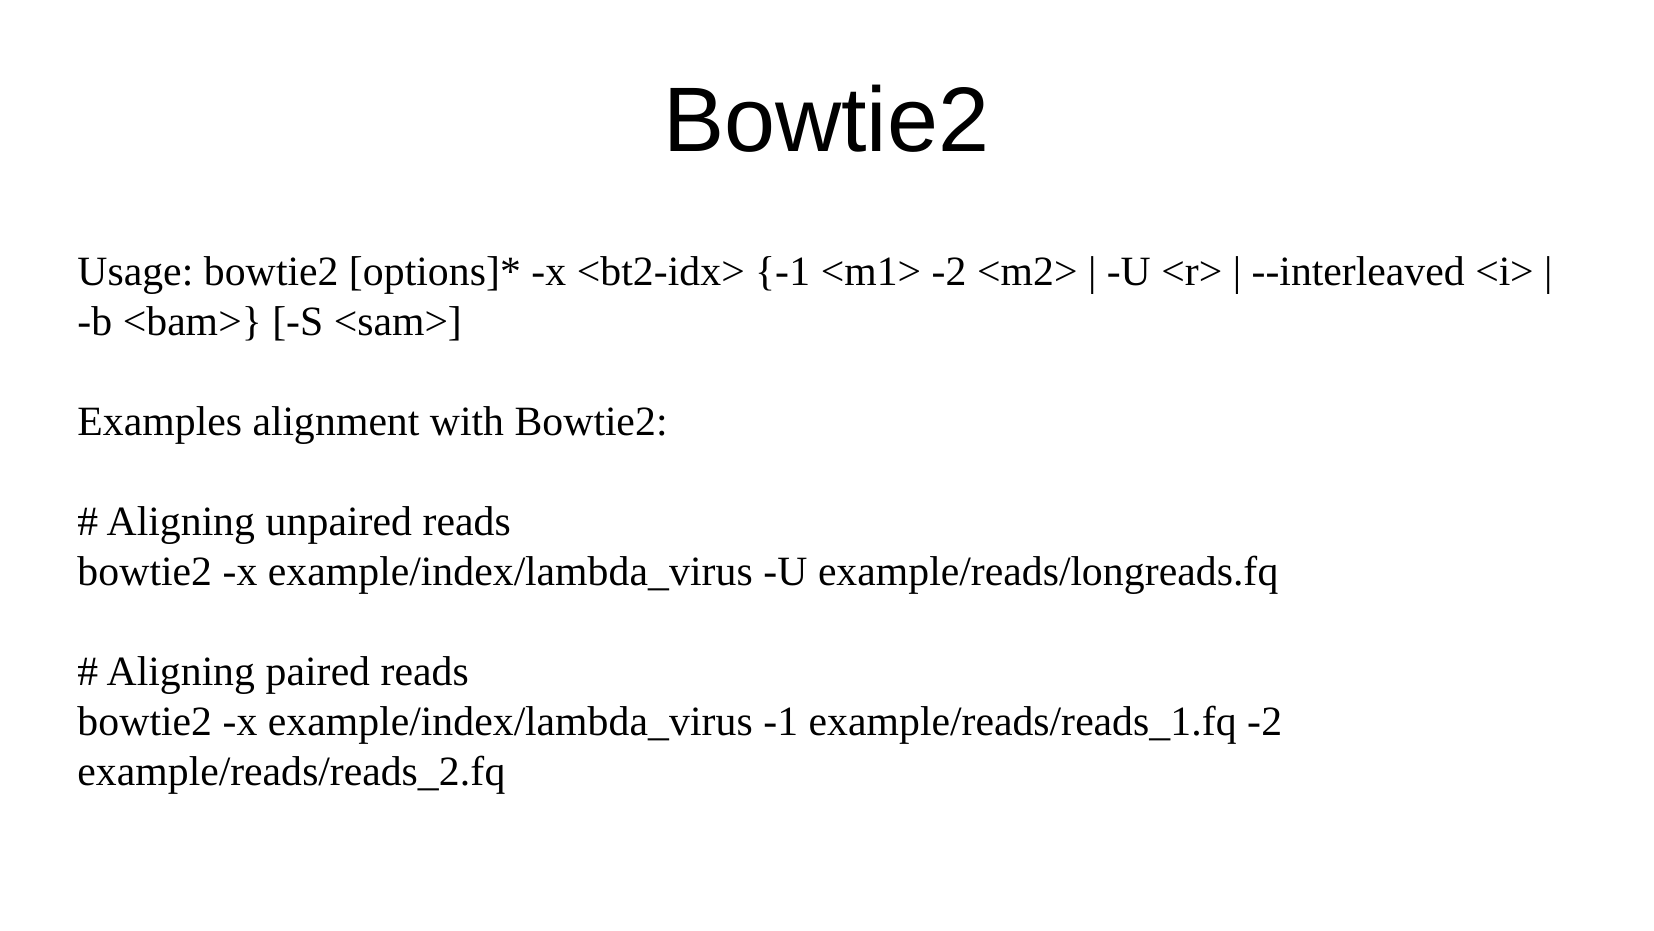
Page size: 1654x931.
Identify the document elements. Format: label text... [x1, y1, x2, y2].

title Bowtie2 [82, 37, 1571, 193]
subtitle Usage: bowtie2 [options]* -x <bt2-idx> {-1 <m1> -2 <m2> | -U <r> | --interleaved <i> | -b <bam>} [-S <sam>] Examples alignment with Bowtie2: # Aligning unpaired reads bowtie2 -x example/index/lambda_virus -U example/reads/longreads.fq # Aligning paired reads bowtie2 -x example/index/lambda_virus -1 example/reads/reads_1.fq -2 example/reads/reads_2.fq [77, 248, 1566, 789]
